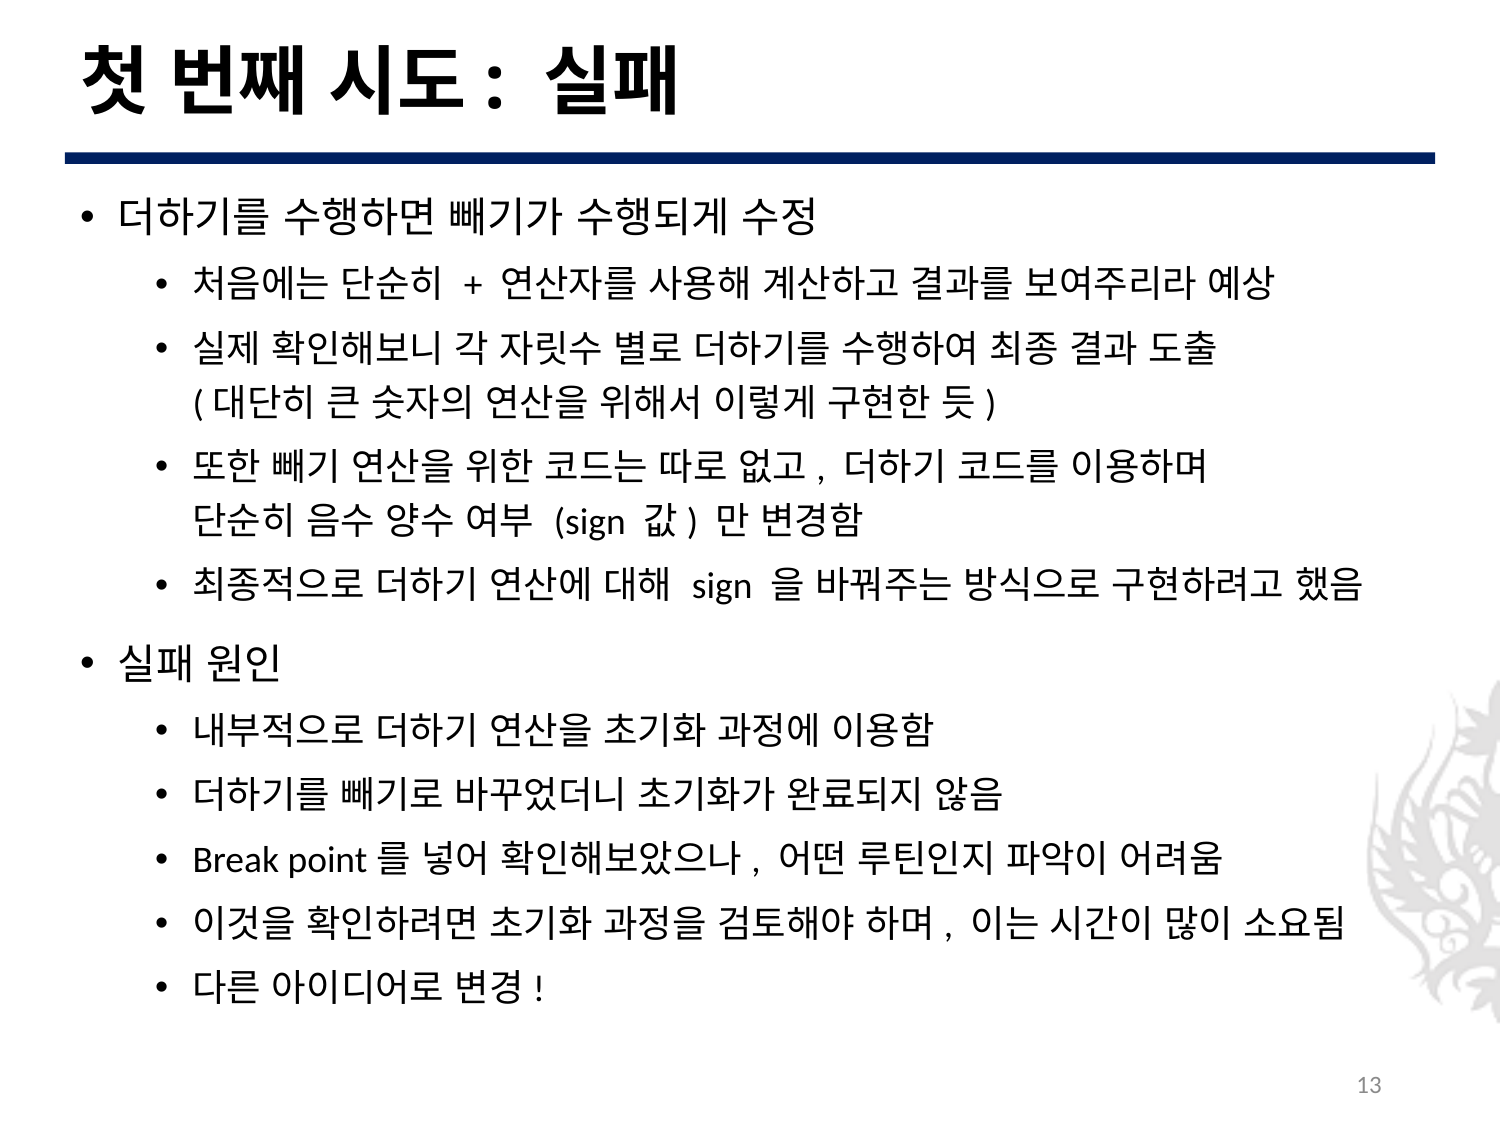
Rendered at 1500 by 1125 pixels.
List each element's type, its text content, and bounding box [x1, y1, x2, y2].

list 더하기를 수행하면 빼기가 수행되게 수정 처음에는 단순히 + 연산자를 사용해 계산하고 결과를 보여주리라 예상 실제 확인해보니 각 자릿수 별로 더하기를 수행하여 최종 결과 도출 (대단히 큰 숫자의 연산을 위해서 이렇게 구현한 듯) 또한 빼기 연산을 위한 코드는 따로 없고, 더하기 코드를 이용하며 단순히 음수 양수 여부 (sign 값) 만 변경함 최종적으로 더하기 연산에 대해 sign 을 바꿔주는 방식으로 구현하려고 했음 실패 원인 내부적으로 더하기 연산을 초기화 과정에 이용함 더하기를 빼기로 바꾸었더니 초기화가 완료되지 않음 Break point를 넣어 확인해보았으나, 어떤 루틴인지 파악이 어려움 이것을 확인하려면 초기화 과정을 검토해야 하며, 이는 시간이 많이 소요됨 다른 아이디어로 변경! [64, 173, 1436, 1039]
slide_number 13 [1059, 1057, 1397, 1111]
title 첫 번째 시도: 실패 [64, 26, 1436, 143]
